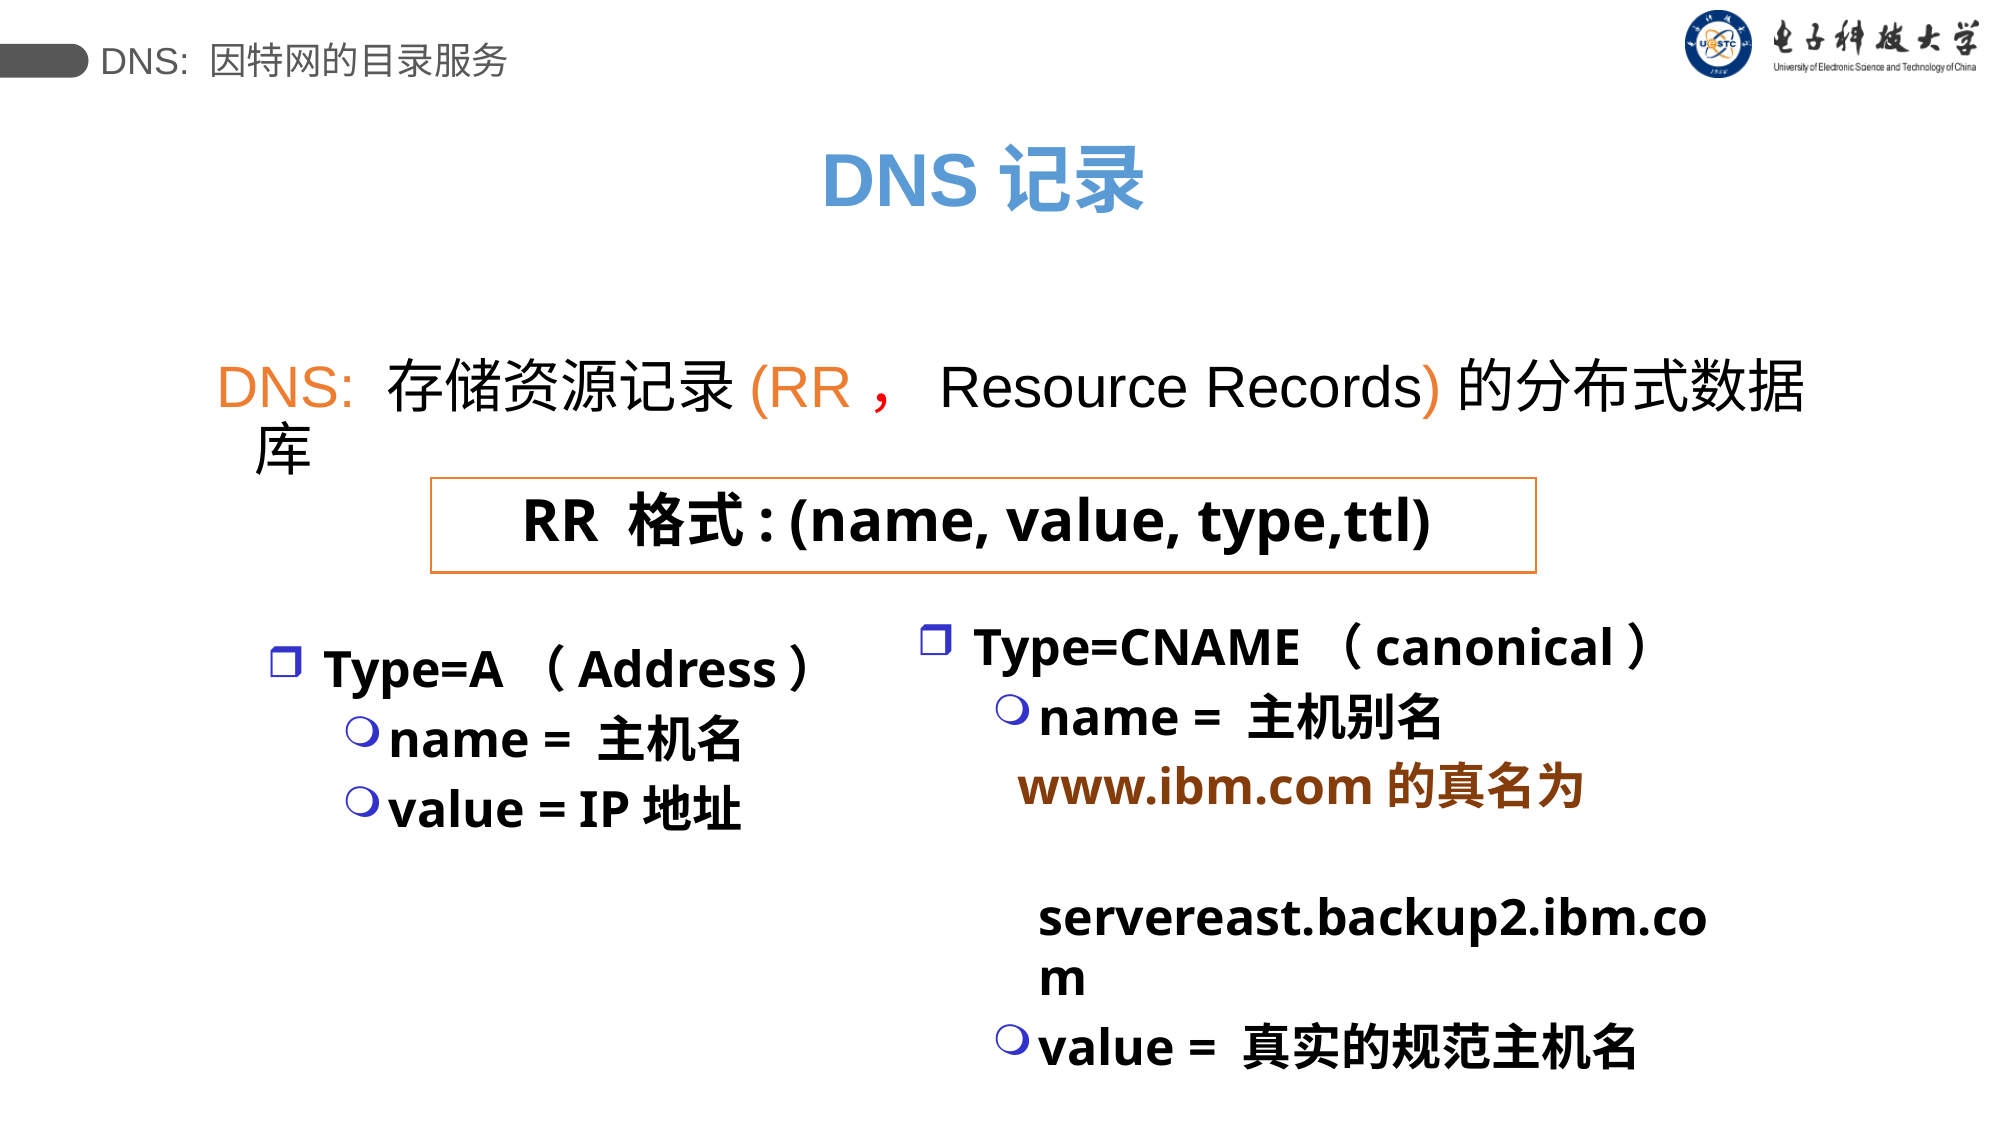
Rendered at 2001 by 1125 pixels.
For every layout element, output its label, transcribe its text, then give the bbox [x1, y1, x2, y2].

picture [1685, 10, 1979, 78]
text_box Type=CNAME（canonical） name = 主机别名 www.ibm.com的真名为 servereast.backup2.ibm.com value = 真实的规范主机名 [901, 607, 1763, 977]
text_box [414, 439, 1539, 596]
text_box DNS: 因特网的目录服务 [100, 28, 807, 91]
text_box Type=A（Address） name = 主机名 value = IP地址 [251, 629, 901, 833]
title DNS记录 [806, 134, 2000, 275]
list DNS: 存储资源记录(RR，Resource Records)的分布式数据库 [201, 349, 1865, 434]
